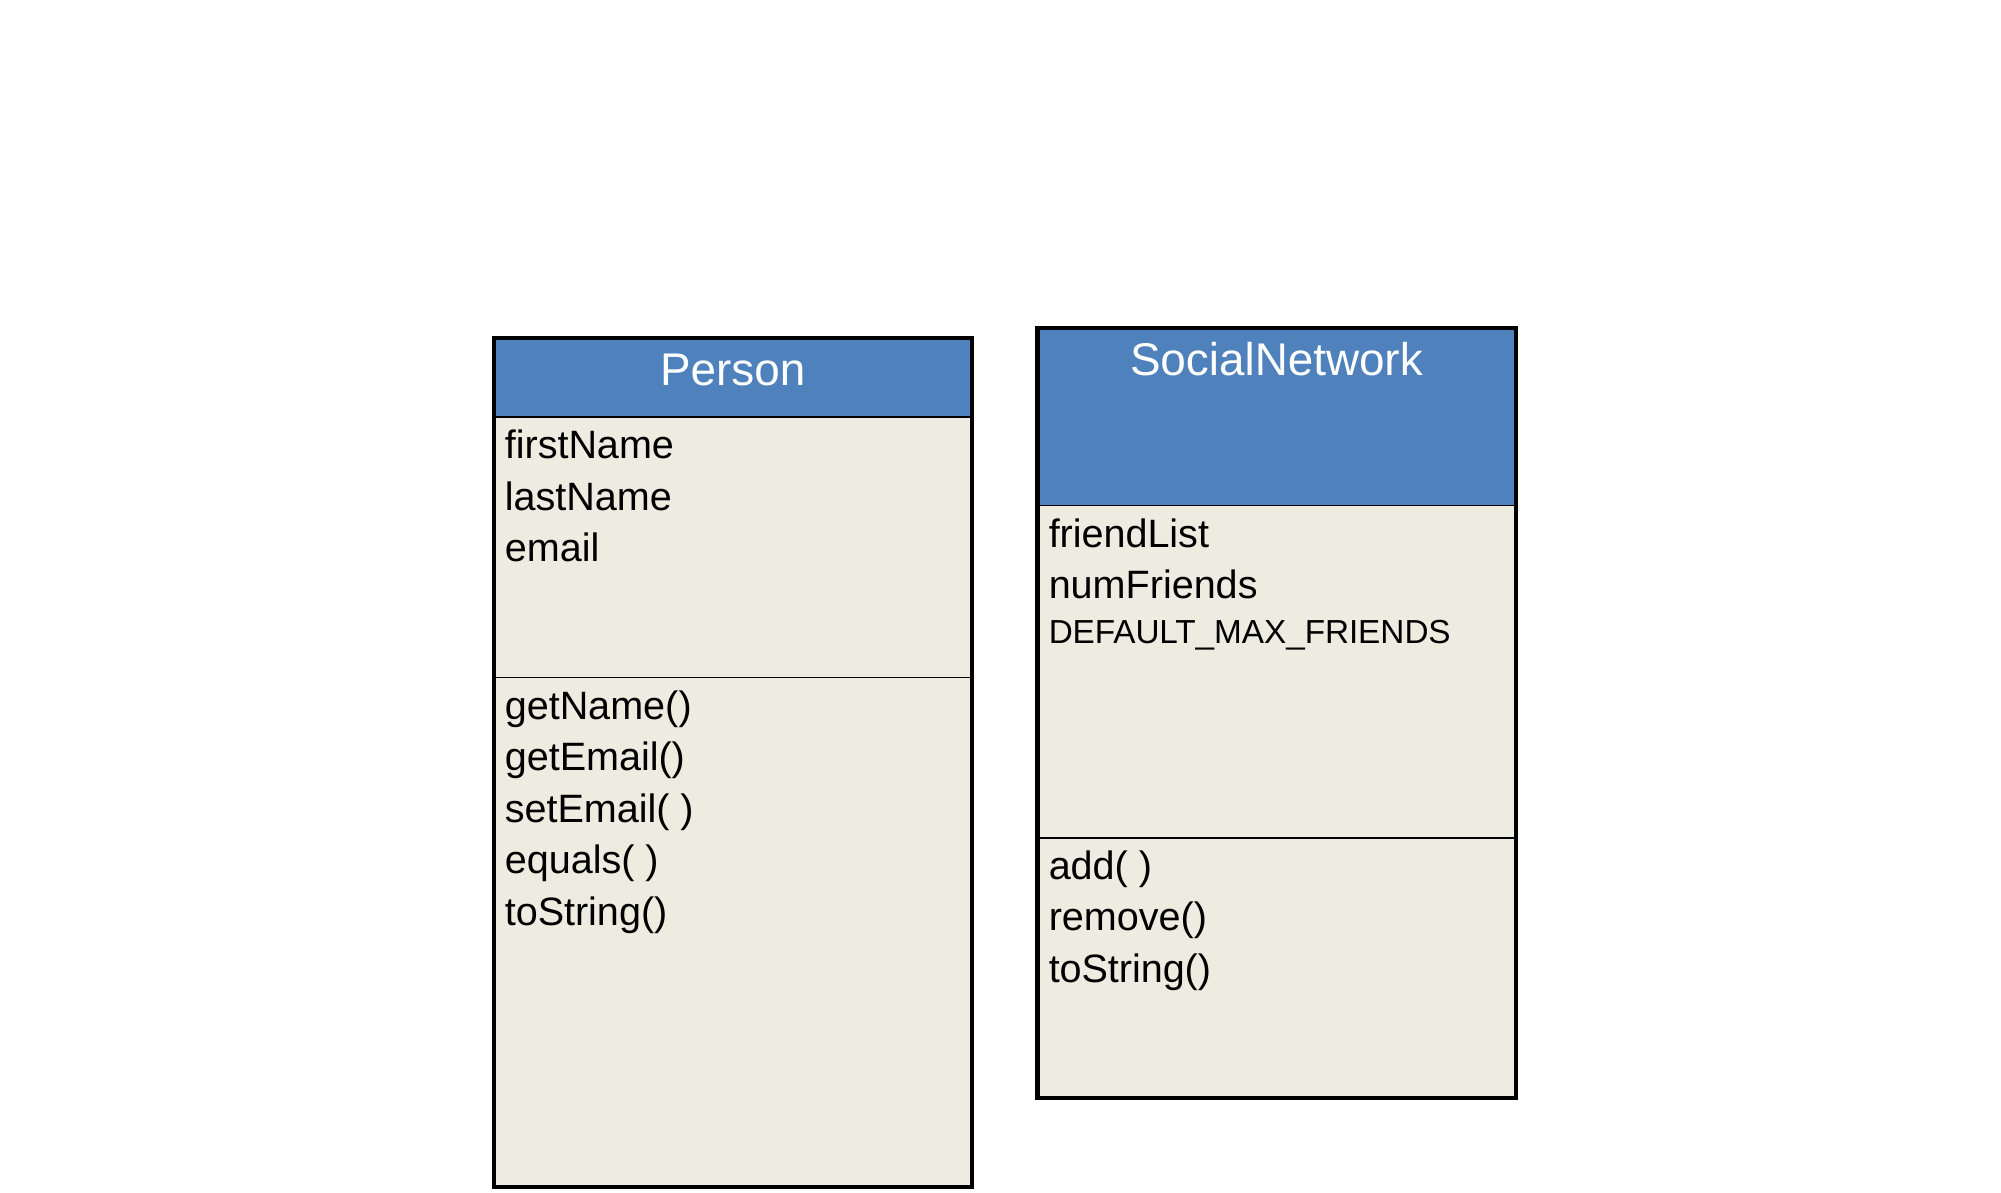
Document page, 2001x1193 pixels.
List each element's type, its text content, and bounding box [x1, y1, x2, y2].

table_cell getName() getEmail() setEmail( ) equals( ) toString() [496, 678, 970, 1185]
table_cell friendList numFriends DEFAULT_MAX_FRIENDS [1040, 506, 1514, 837]
table_header Person [496, 340, 970, 416]
table_cell firstName lastName email [496, 418, 970, 677]
table_header SocialNetwork [1040, 330, 1514, 505]
table_cell add( ) remove() toString() [1040, 839, 1514, 1096]
